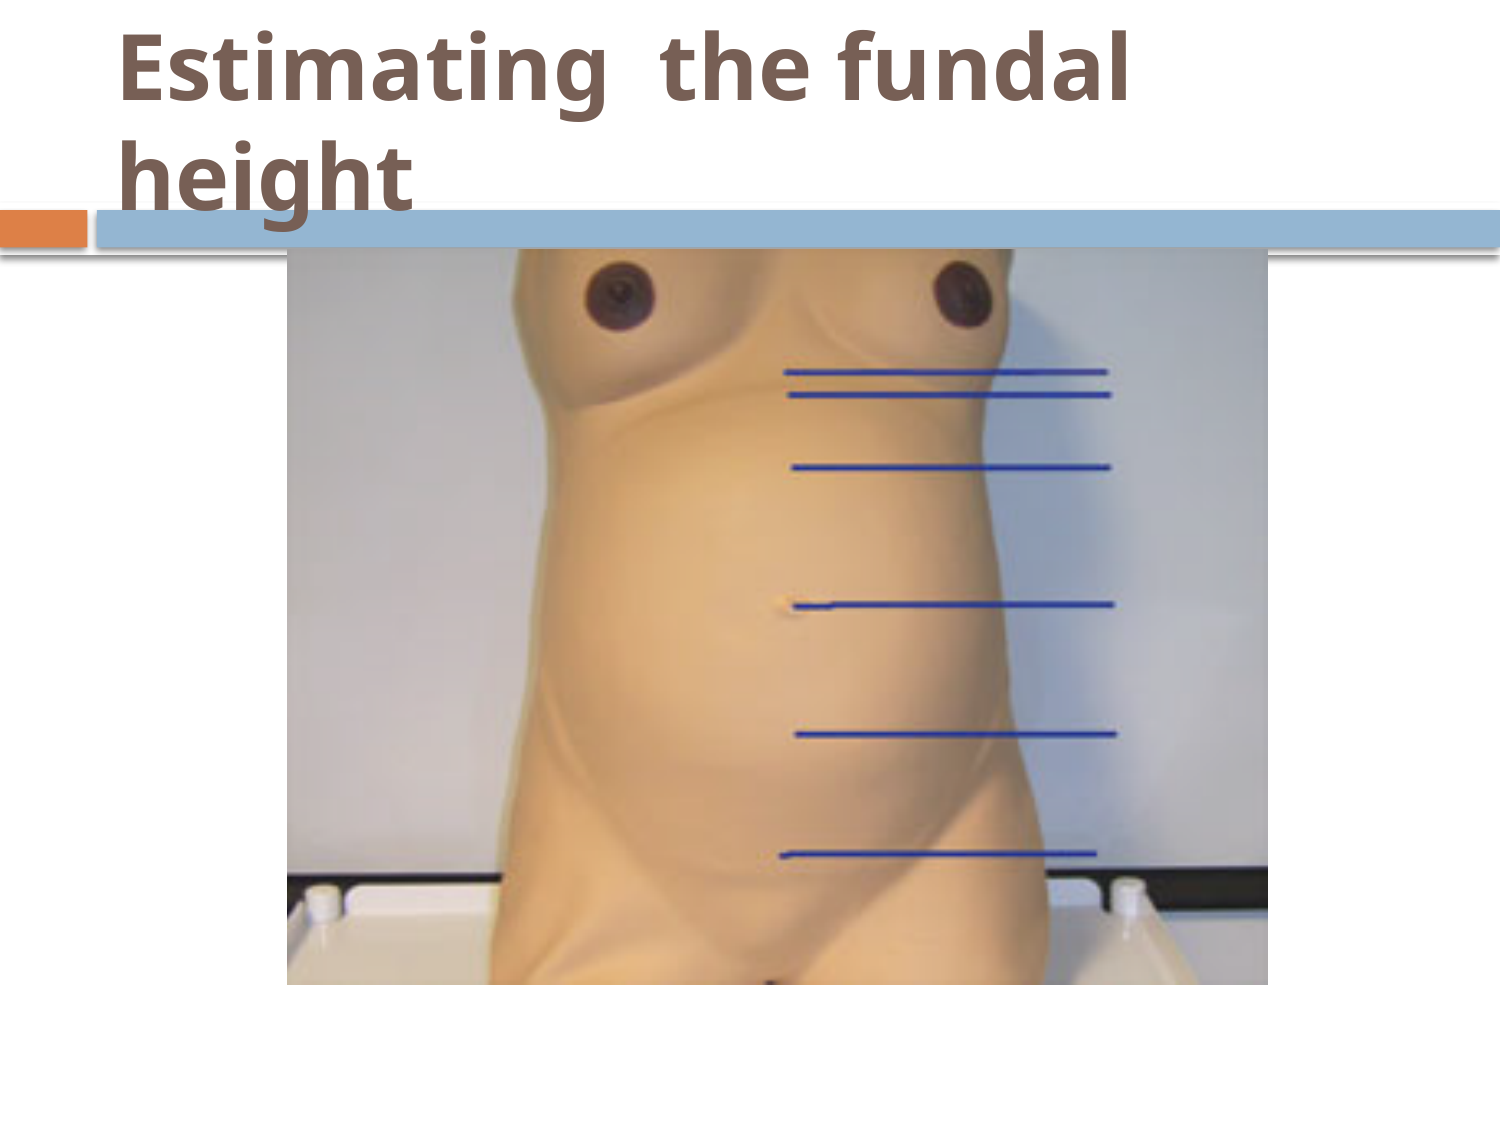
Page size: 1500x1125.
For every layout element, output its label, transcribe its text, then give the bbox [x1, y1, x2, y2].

title Estimating the fundal height [100, 37, 1438, 200]
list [287, 249, 1268, 986]
